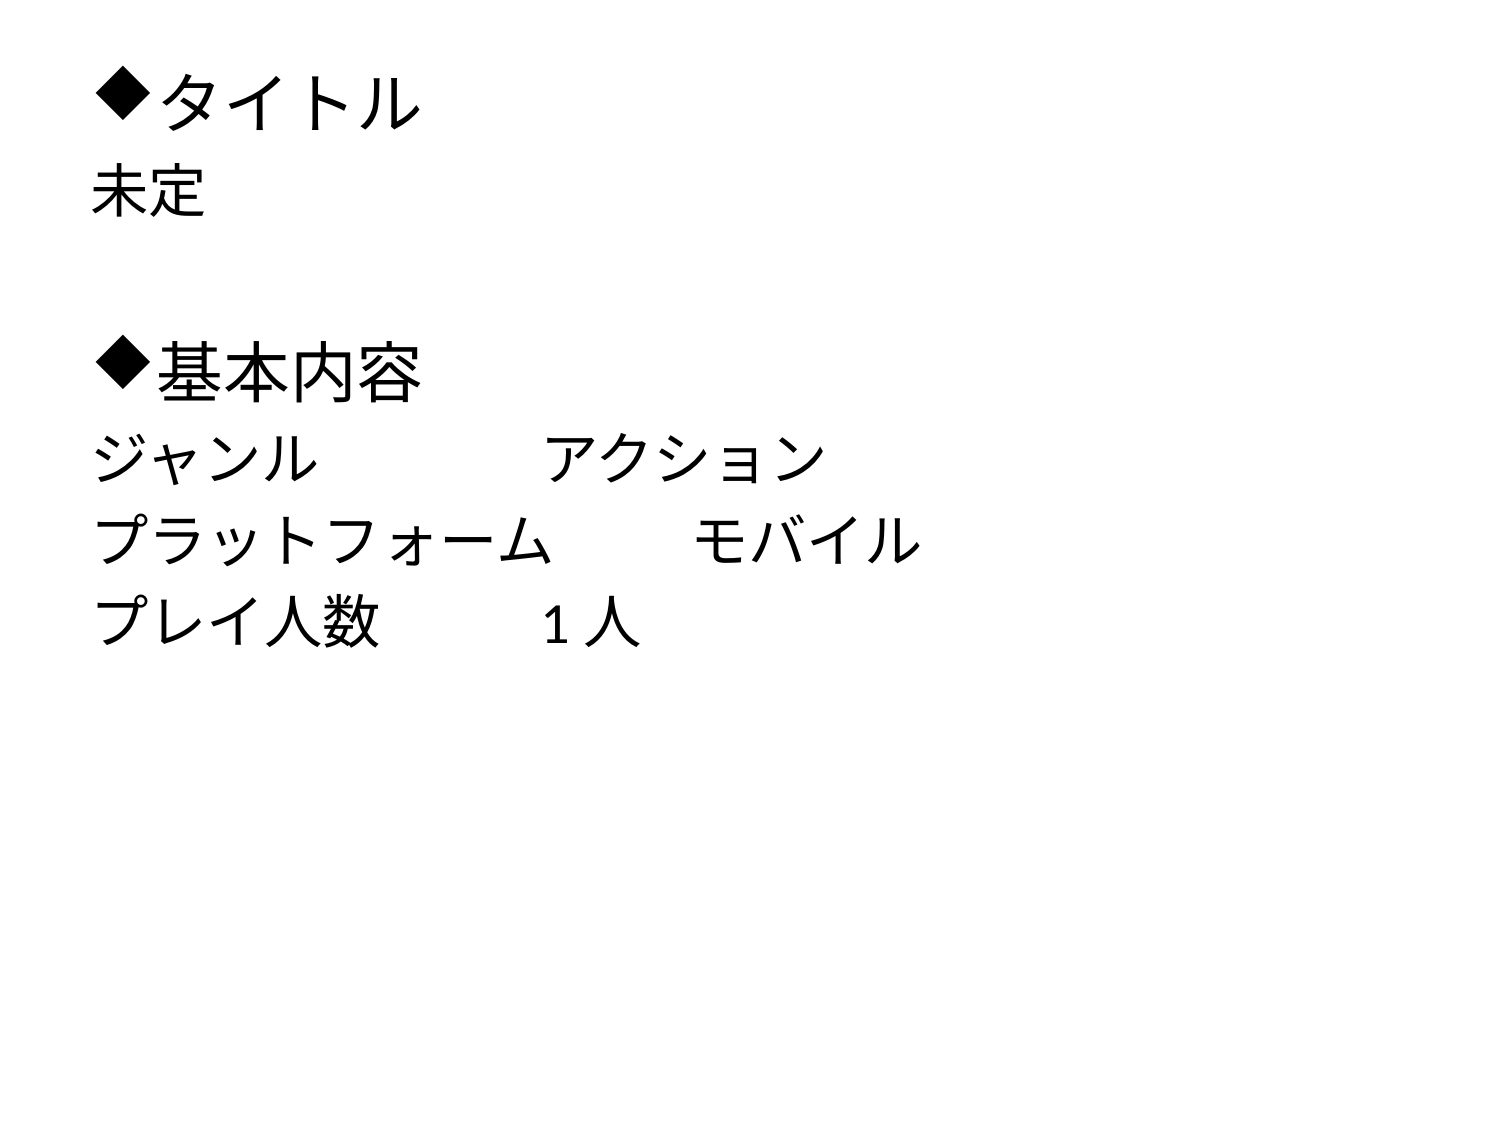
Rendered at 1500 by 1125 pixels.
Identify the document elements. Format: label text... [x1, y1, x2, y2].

list タイトル 未定 基本内容 ジャンル アクション プラットフォーム モバイル プレイ人数 1人 [75, 54, 1425, 1059]
